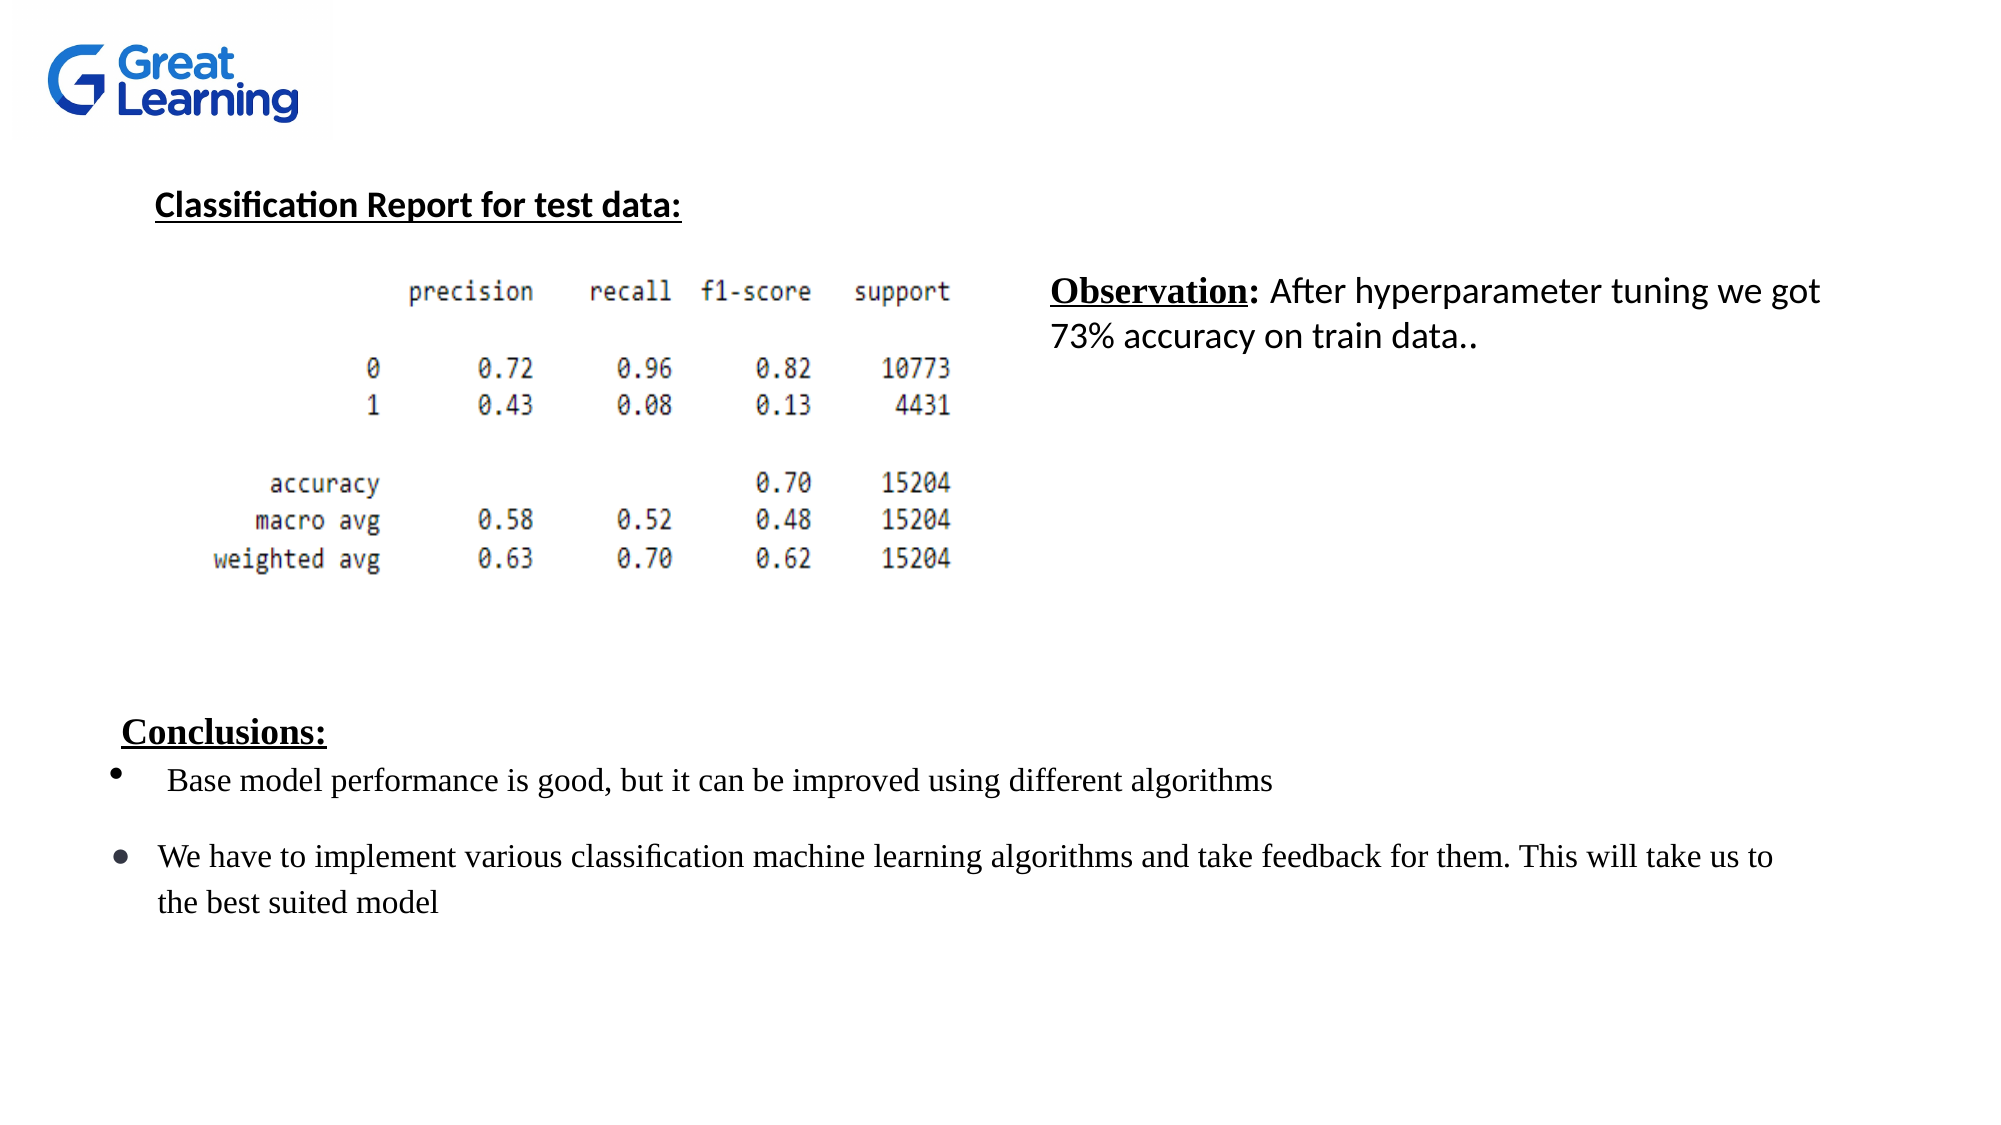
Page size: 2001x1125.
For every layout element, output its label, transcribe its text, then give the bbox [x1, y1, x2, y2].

picture [201, 258, 965, 593]
text_box Classification Report for test data: [140, 173, 928, 278]
text_box Observation: After hyperparameter tuning we got 73% accuracy on train data.. [1035, 258, 1860, 449]
text_box Conclusions: Base model performance is good, but it can be improved using different algorithms We have to implement various classiﬁcation machine learning algorithms and take feedback for them. This will take us to the best suited model [95, 692, 1834, 928]
picture [11, 0, 334, 140]
